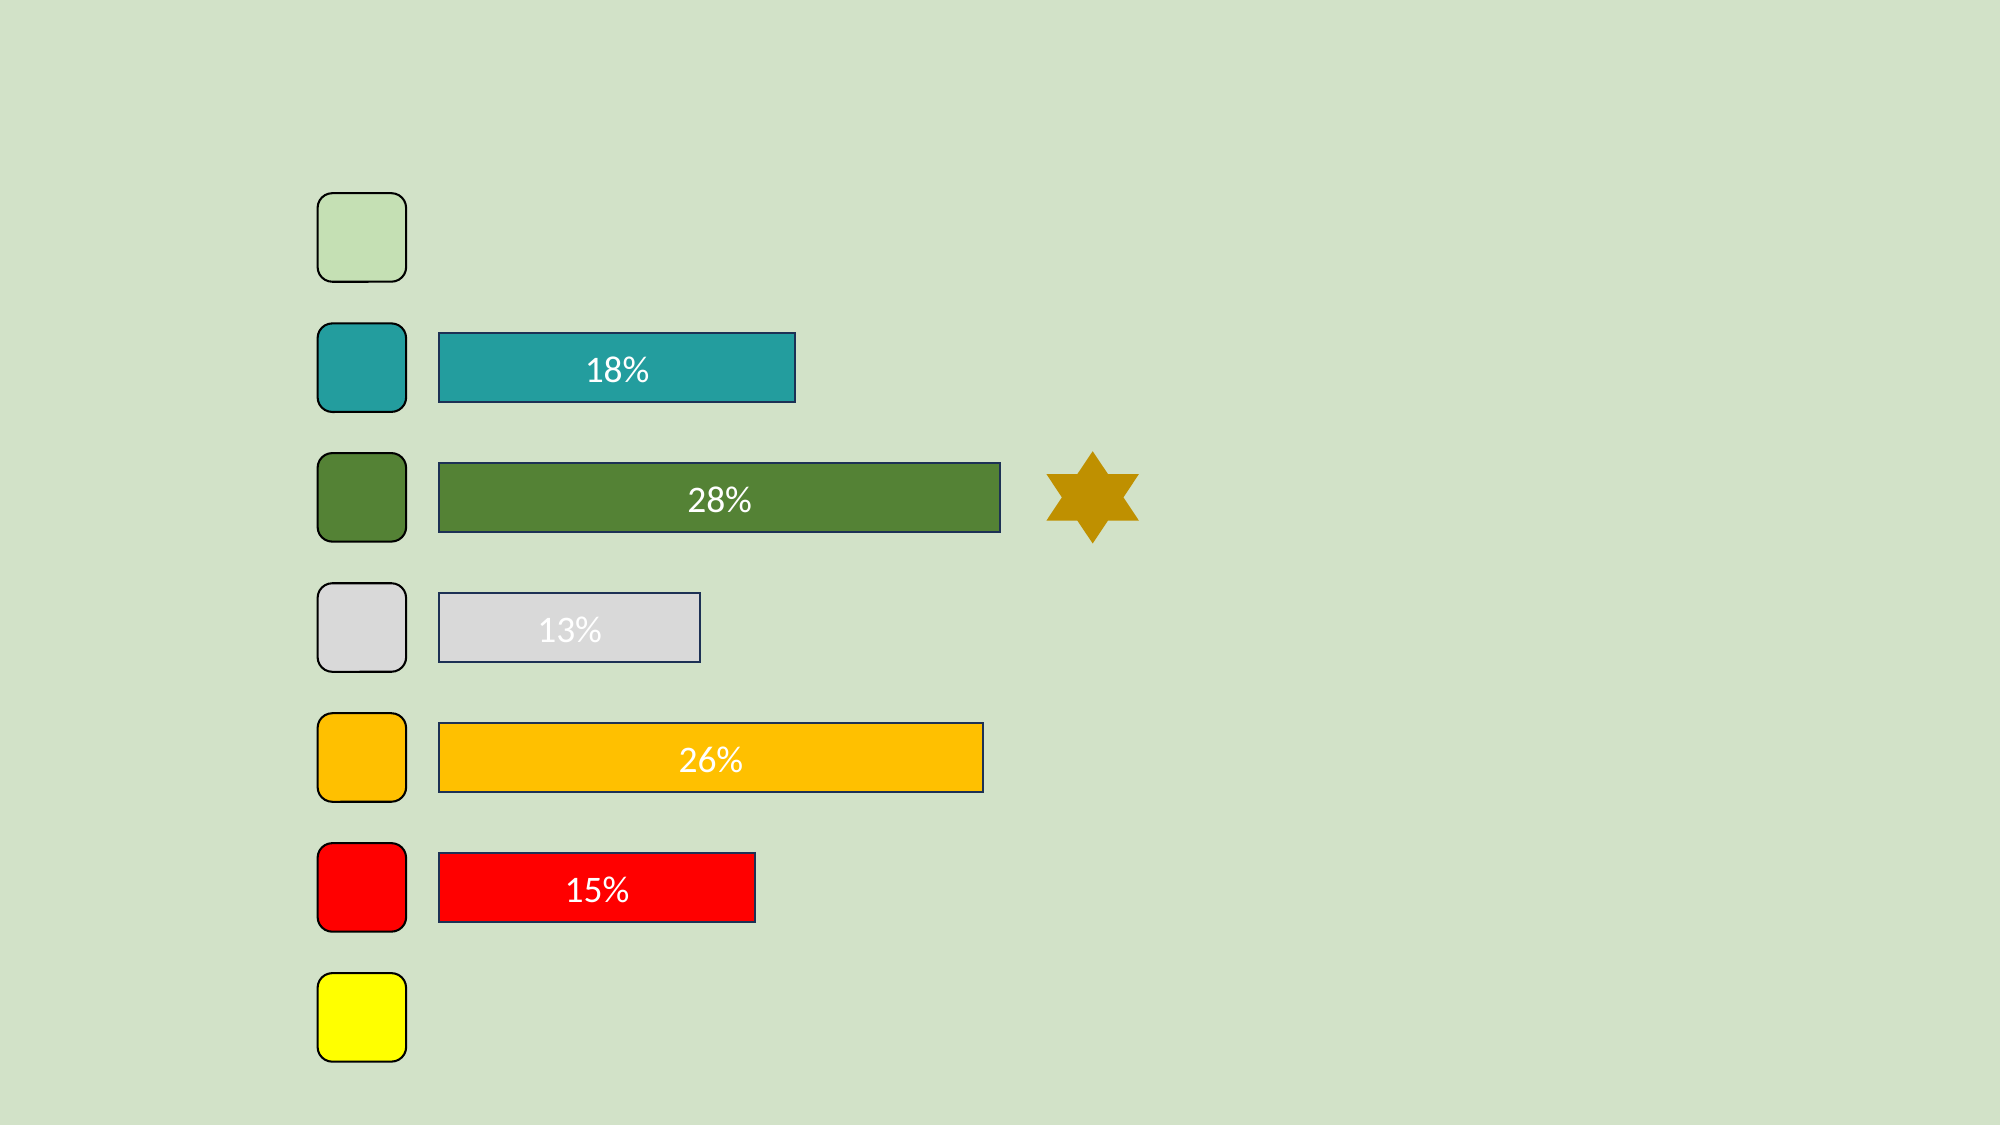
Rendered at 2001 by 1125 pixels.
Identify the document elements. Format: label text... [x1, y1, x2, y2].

text_box 18% [438, 332, 796, 403]
text_box [316, 842, 408, 933]
text_box 13% [438, 592, 701, 663]
text_box 15% [438, 852, 756, 923]
text_box [316, 972, 408, 1063]
text_box [1046, 451, 1139, 544]
text_box 26% [438, 722, 984, 793]
text_box [316, 322, 408, 414]
text_box [316, 192, 408, 283]
text_box [316, 582, 408, 673]
text_box 28% [438, 462, 1001, 533]
text_box [316, 452, 408, 543]
text_box [316, 712, 408, 803]
